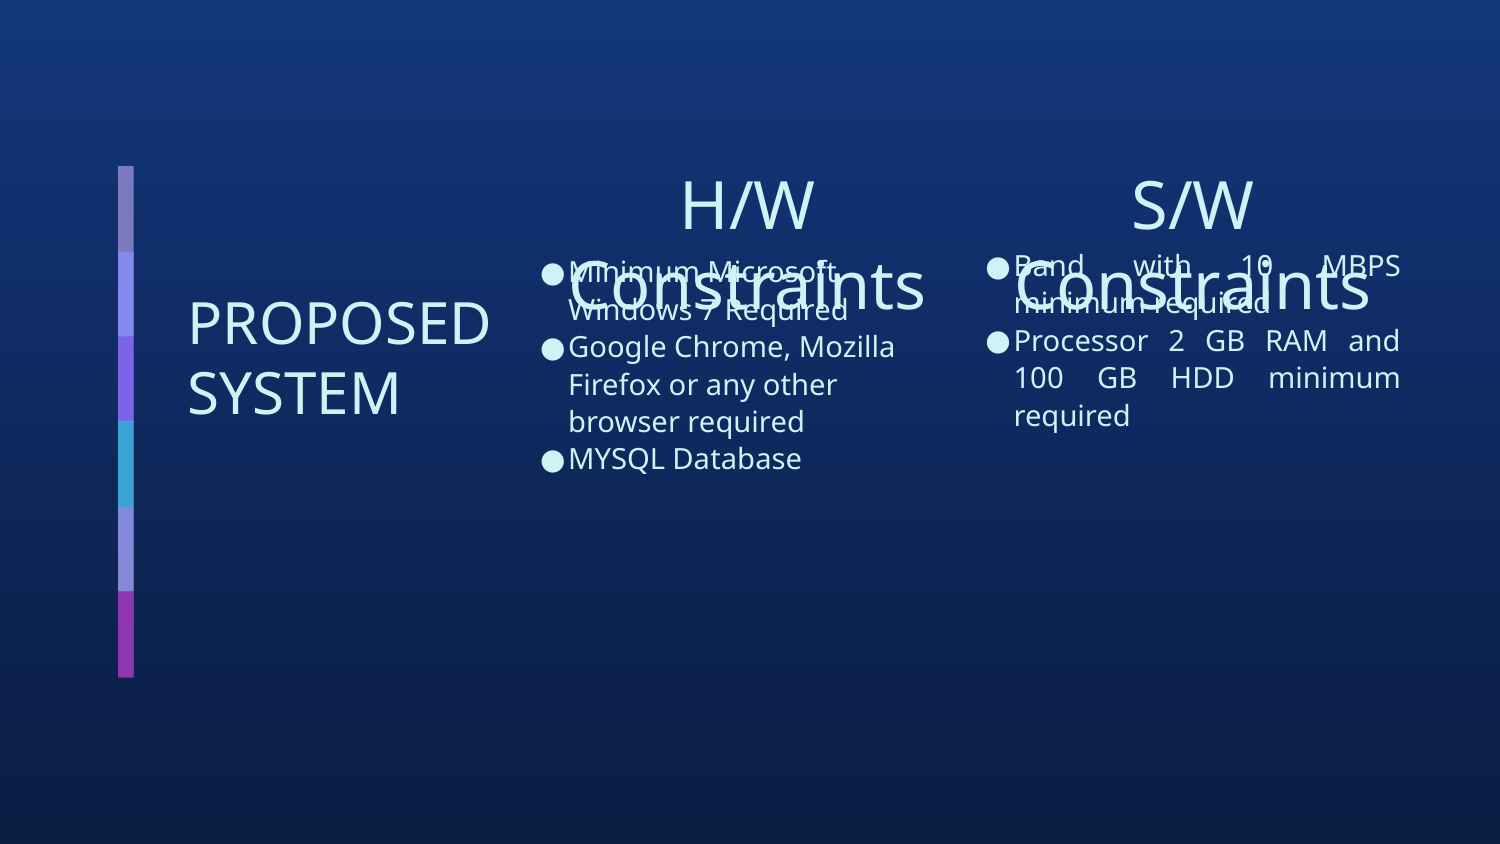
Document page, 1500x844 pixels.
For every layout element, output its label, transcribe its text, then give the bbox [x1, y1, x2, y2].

subtitle H/W Constraints [525, 147, 970, 236]
list Minimum Microsoft Windows 7 Required Google Chrome, Mozilla Firefox or any other browser required MYSQL Database [525, 236, 971, 608]
text_box S/W Constraints [970, 147, 1416, 257]
text_box Band with 10 MBPS minimum required Processor 2 GB RAM and 100 GB HDD minimum required [970, 257, 1416, 602]
title PROPOSED SYSTEM [172, 277, 525, 442]
